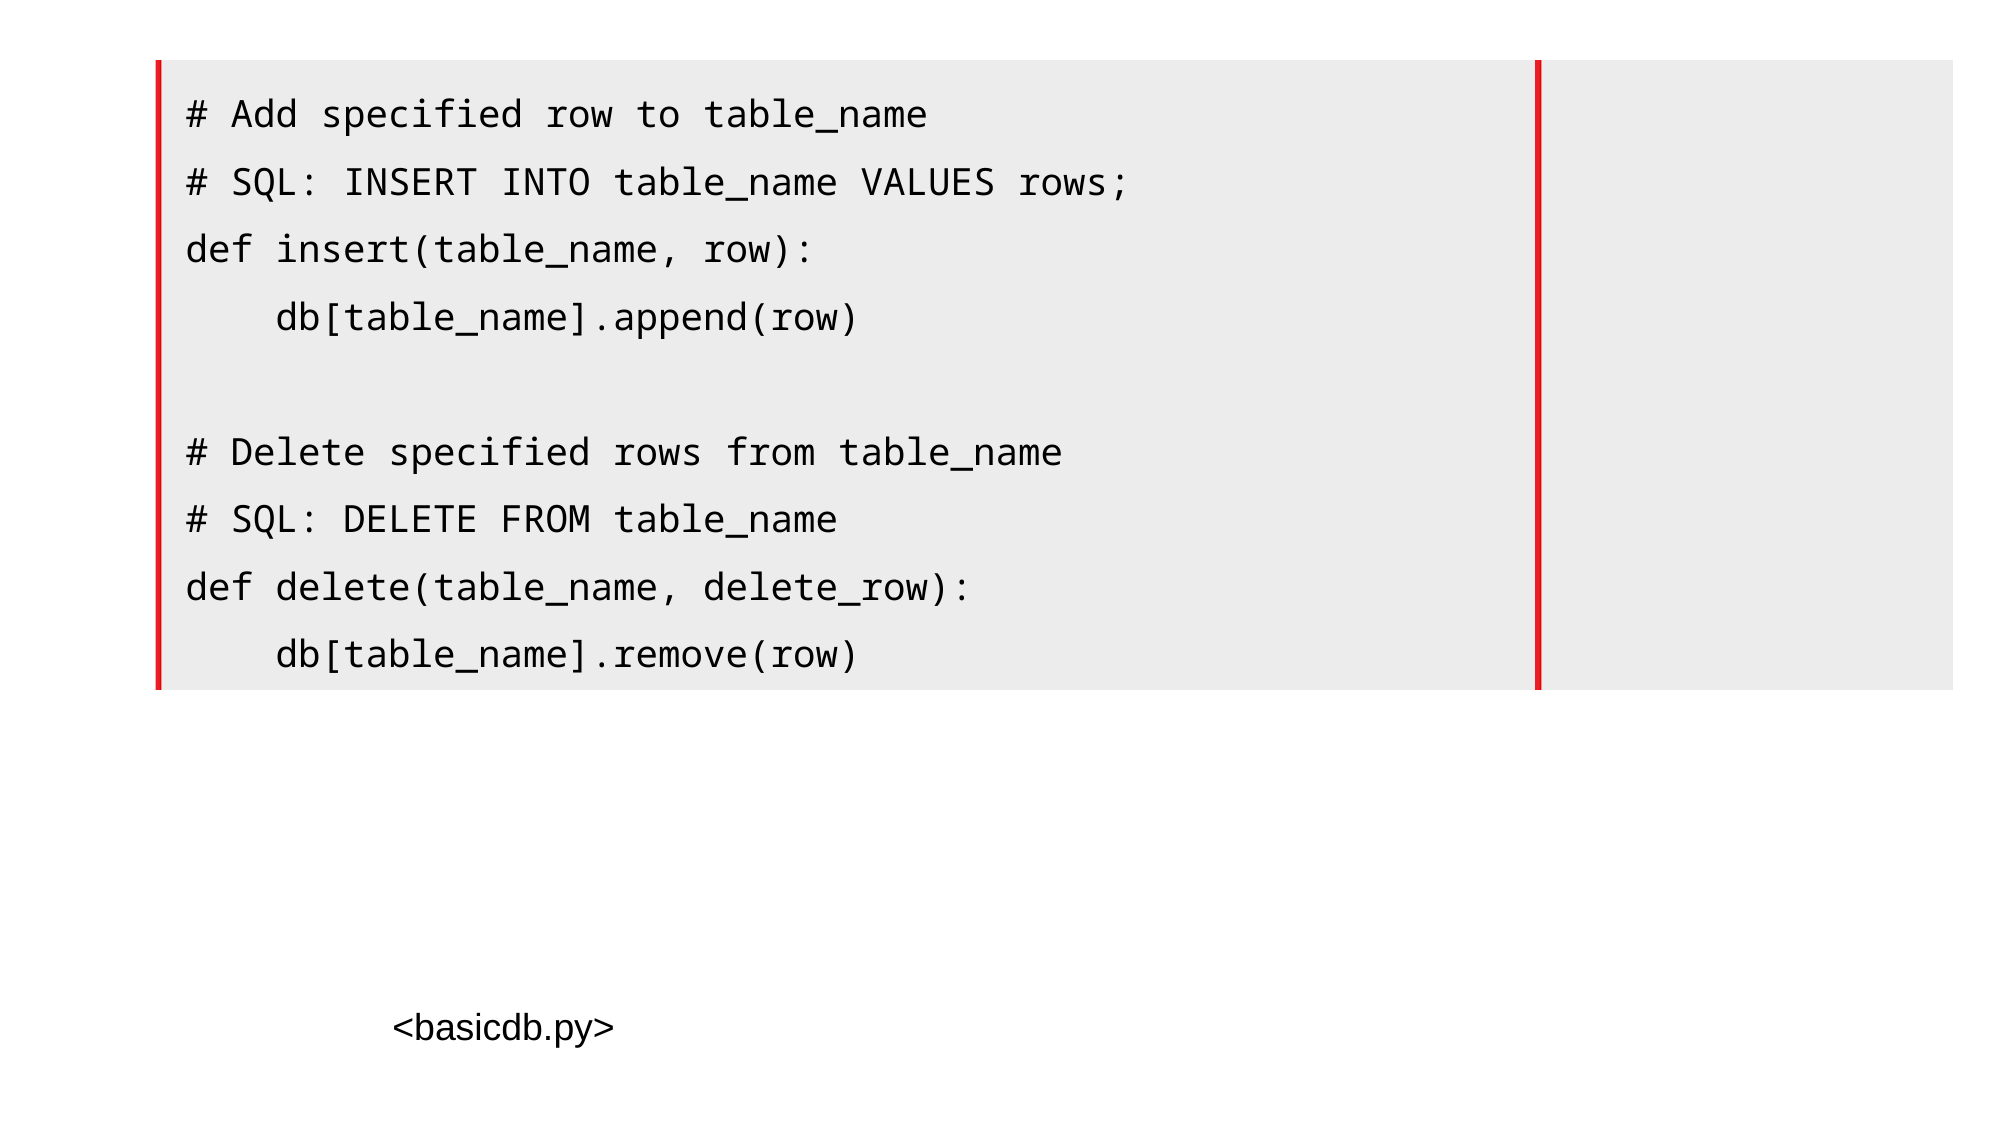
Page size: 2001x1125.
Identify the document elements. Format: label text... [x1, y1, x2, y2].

list # Add specified row to table_name # SQL: INSERT INTO table_name VALUES rows; def insert(table_name, row): db[table_name].append(row) # Delete specified rows from table_name # SQL: DELETE FROM table_name def delete(table_name, delete_row): db[table_name].remove(row) [155, 60, 1953, 690]
text_box <basicdb.py> [377, 995, 630, 1056]
